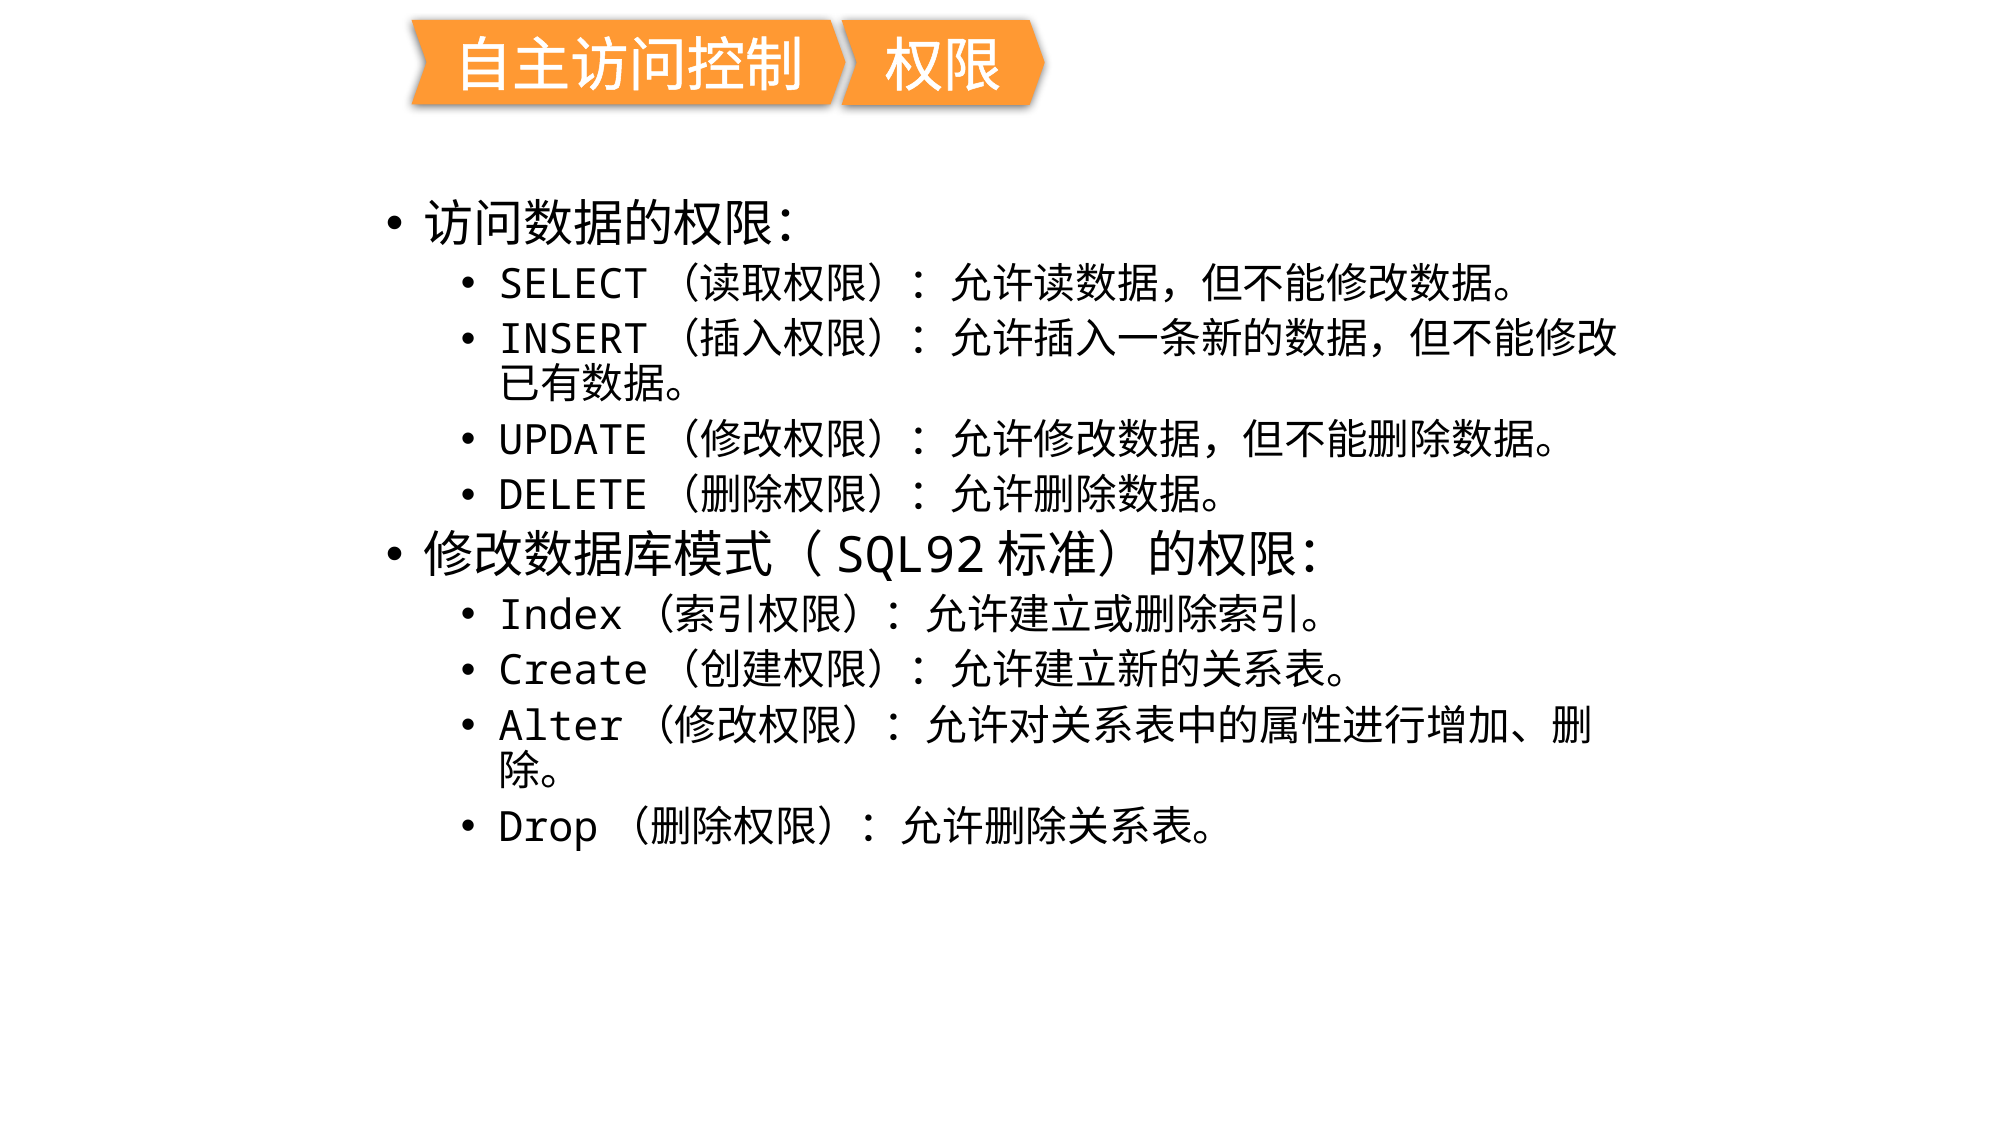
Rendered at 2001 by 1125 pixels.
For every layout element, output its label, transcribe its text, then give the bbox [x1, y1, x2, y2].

list 访问数据的权限： SELECT（读取权限）：允许读数据，但不能修改数据。 INSERT（插入权限）：允许插入一条新的数据，但不能修改已有数据。 UPDATE（修改权限）：允许修改数据，但不能删除数据。 DELETE（删除权限）：允许删除数据。 修改数据库模式（SQL92标准）的权限： Index（索引权限）：允许建立或删除索引。 Create（创建权限）：允许建立新的关系表。 Alter（修改权限）：允许对关系表中的属性进行增加、删除。 Drop（删除权限）：允许删除关系表。 [295, 190, 1643, 943]
text_box 自主访问控制 [411, 19, 846, 105]
title [406, 0, 1675, 140]
text_box 权限 [841, 20, 1045, 105]
